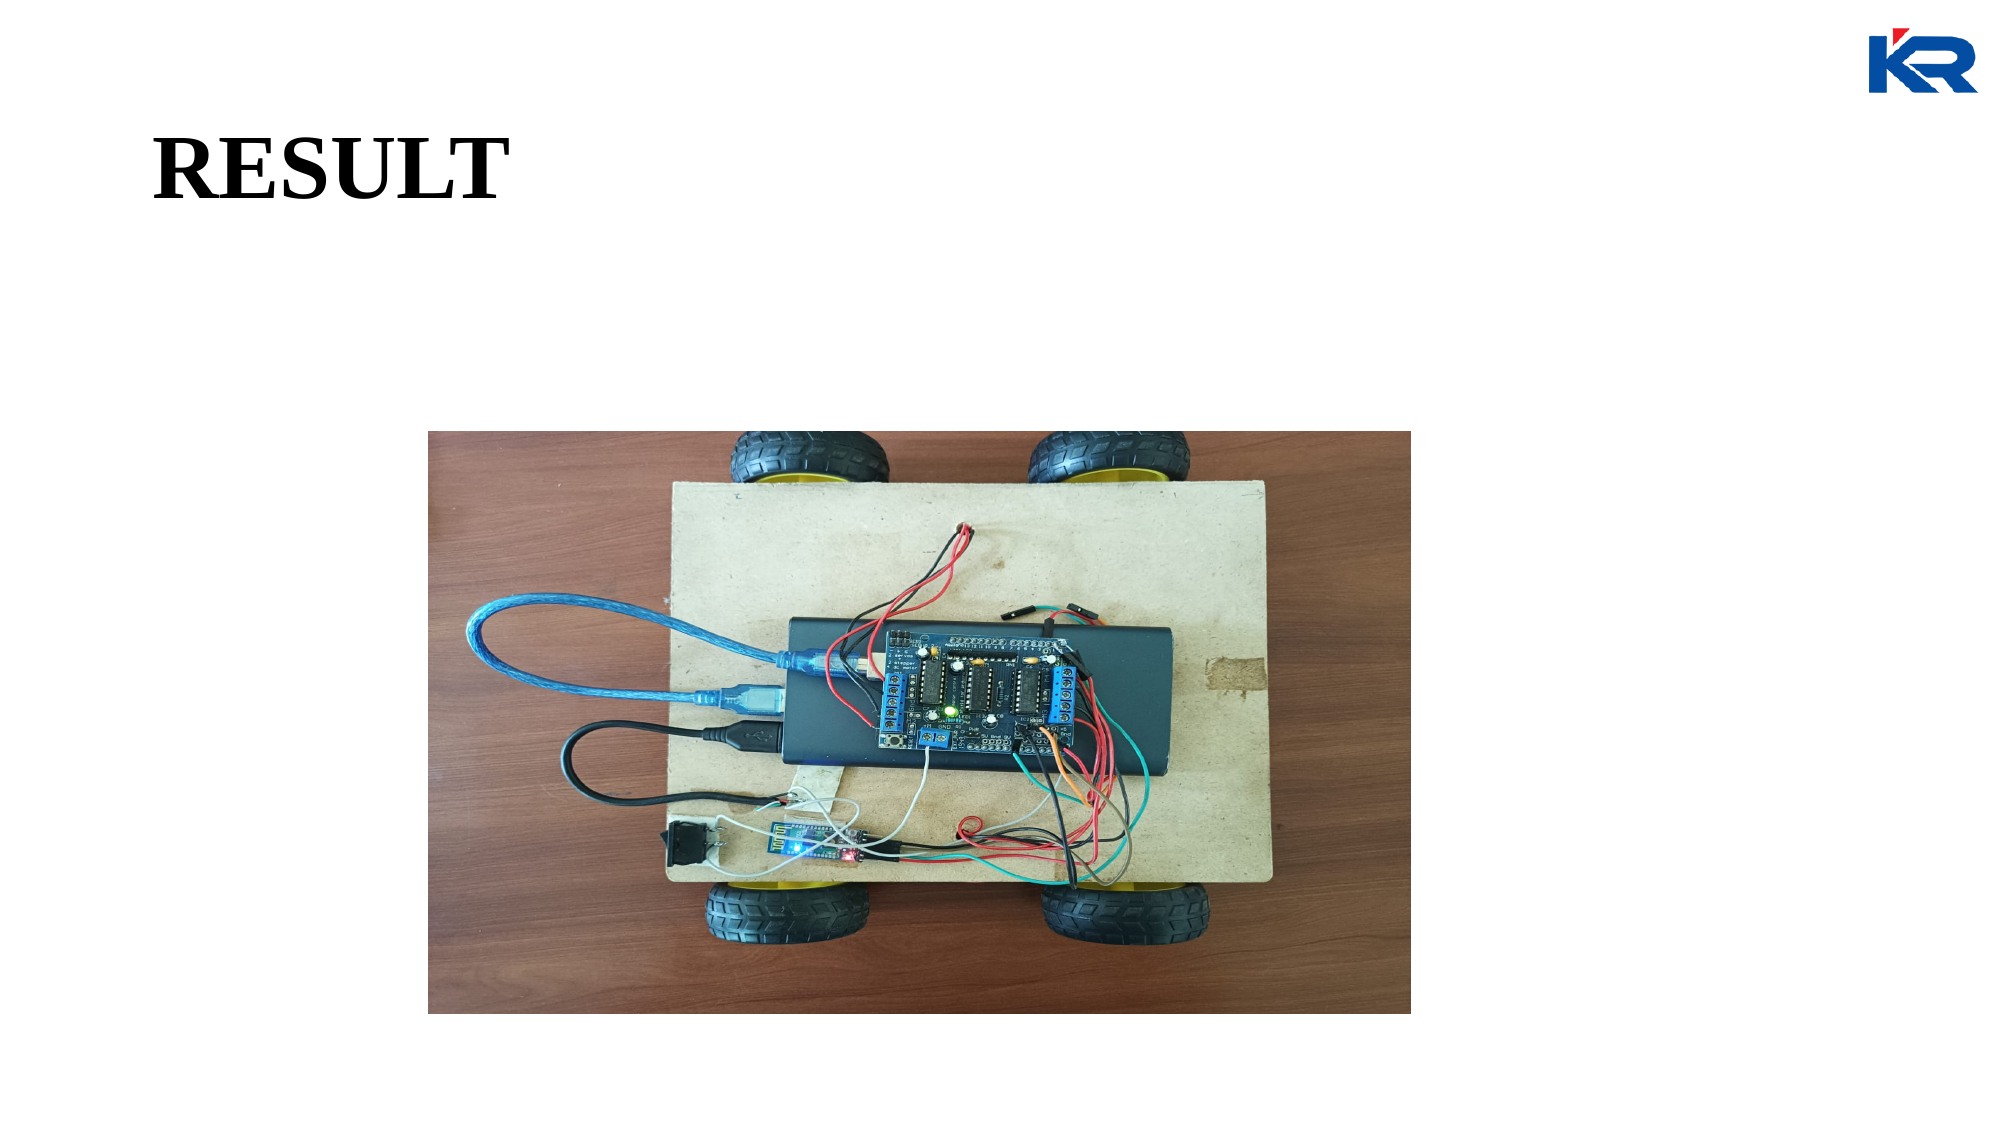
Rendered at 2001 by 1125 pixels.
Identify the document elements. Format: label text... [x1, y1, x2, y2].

picture [1862, 22, 1984, 98]
picture [428, 431, 1411, 1014]
title RESULT [137, 59, 1863, 278]
